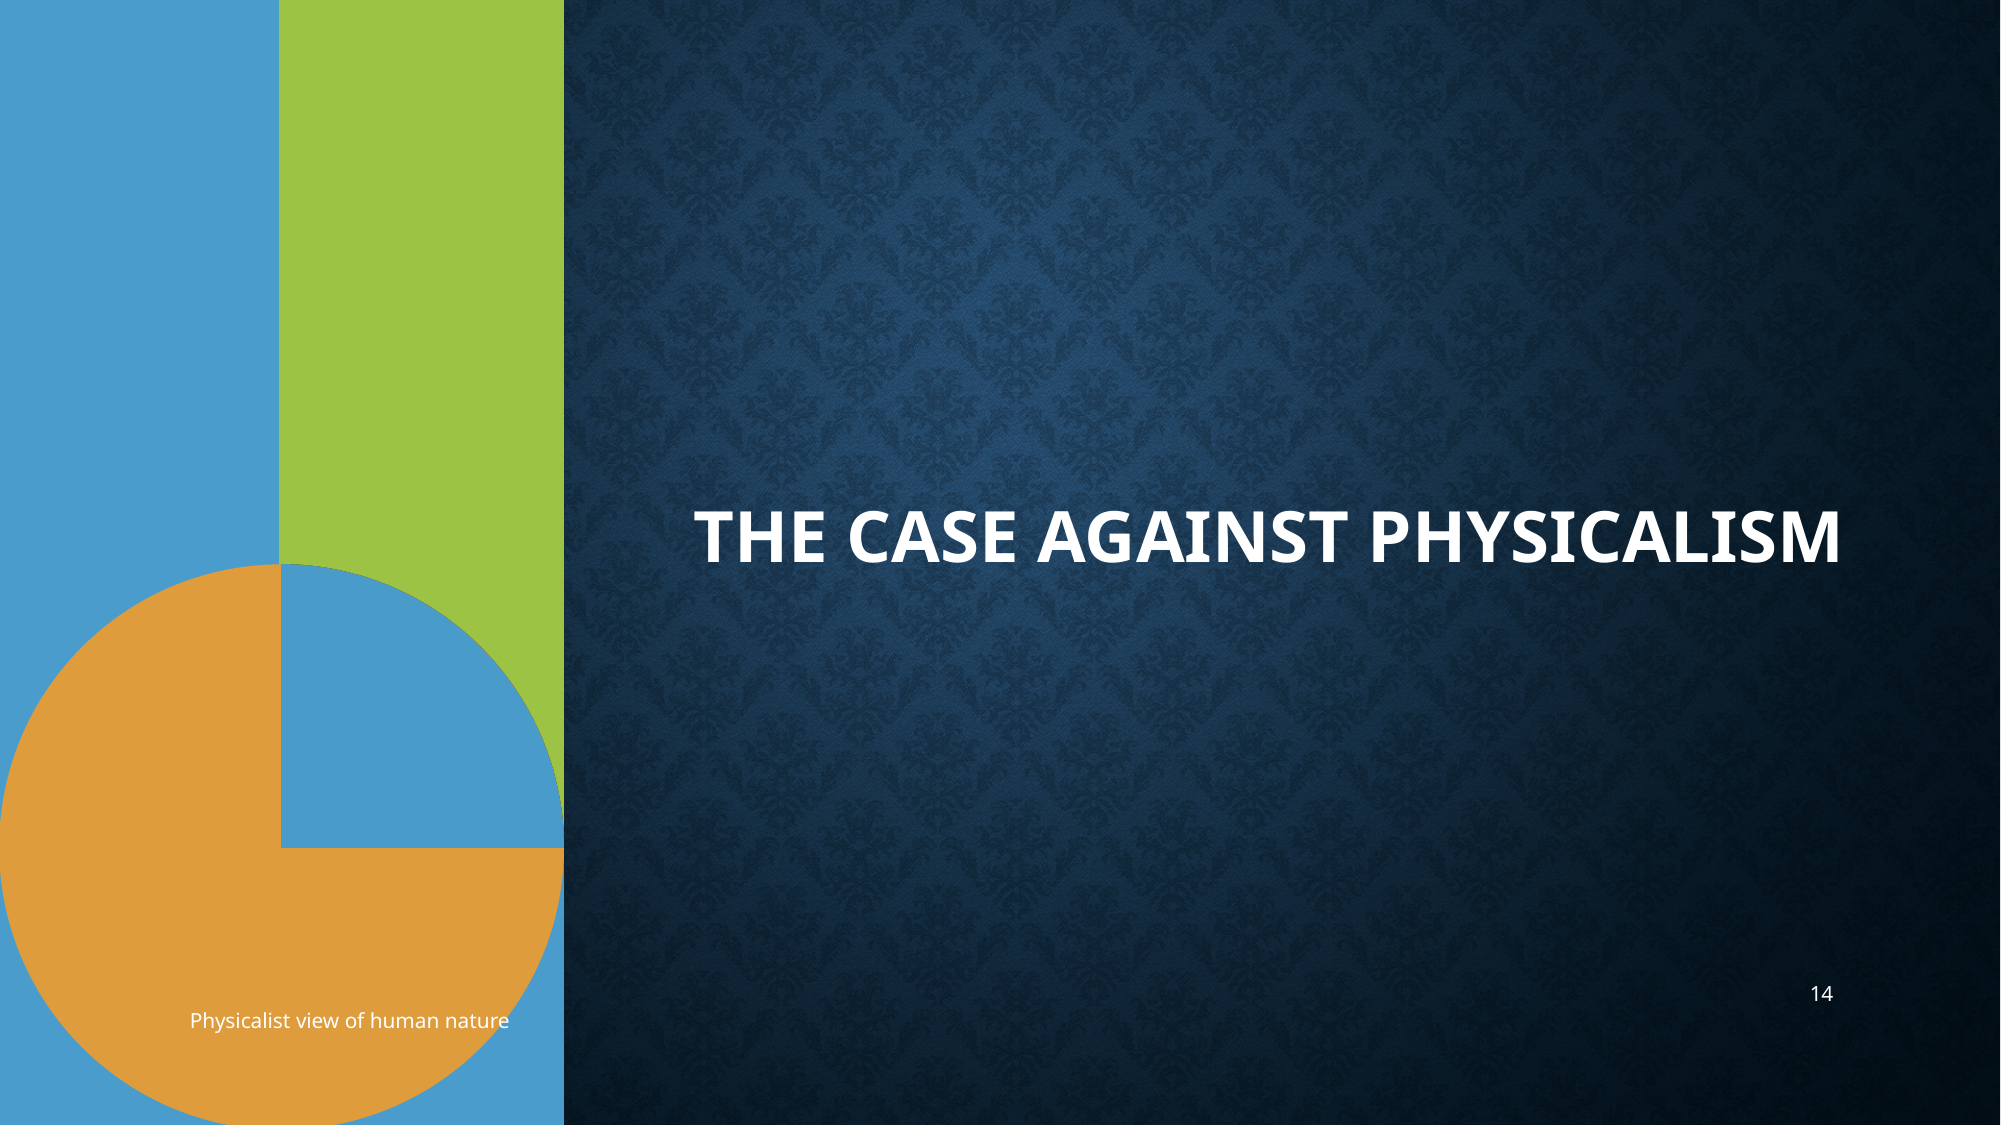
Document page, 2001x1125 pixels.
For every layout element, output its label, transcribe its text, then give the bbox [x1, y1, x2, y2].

text_box Physicalist view of human nature [174, 990, 1270, 1050]
slide_number 14 [1724, 965, 1849, 1025]
title The case against Physicalism [632, 430, 1907, 649]
picture [279, 0, 564, 848]
